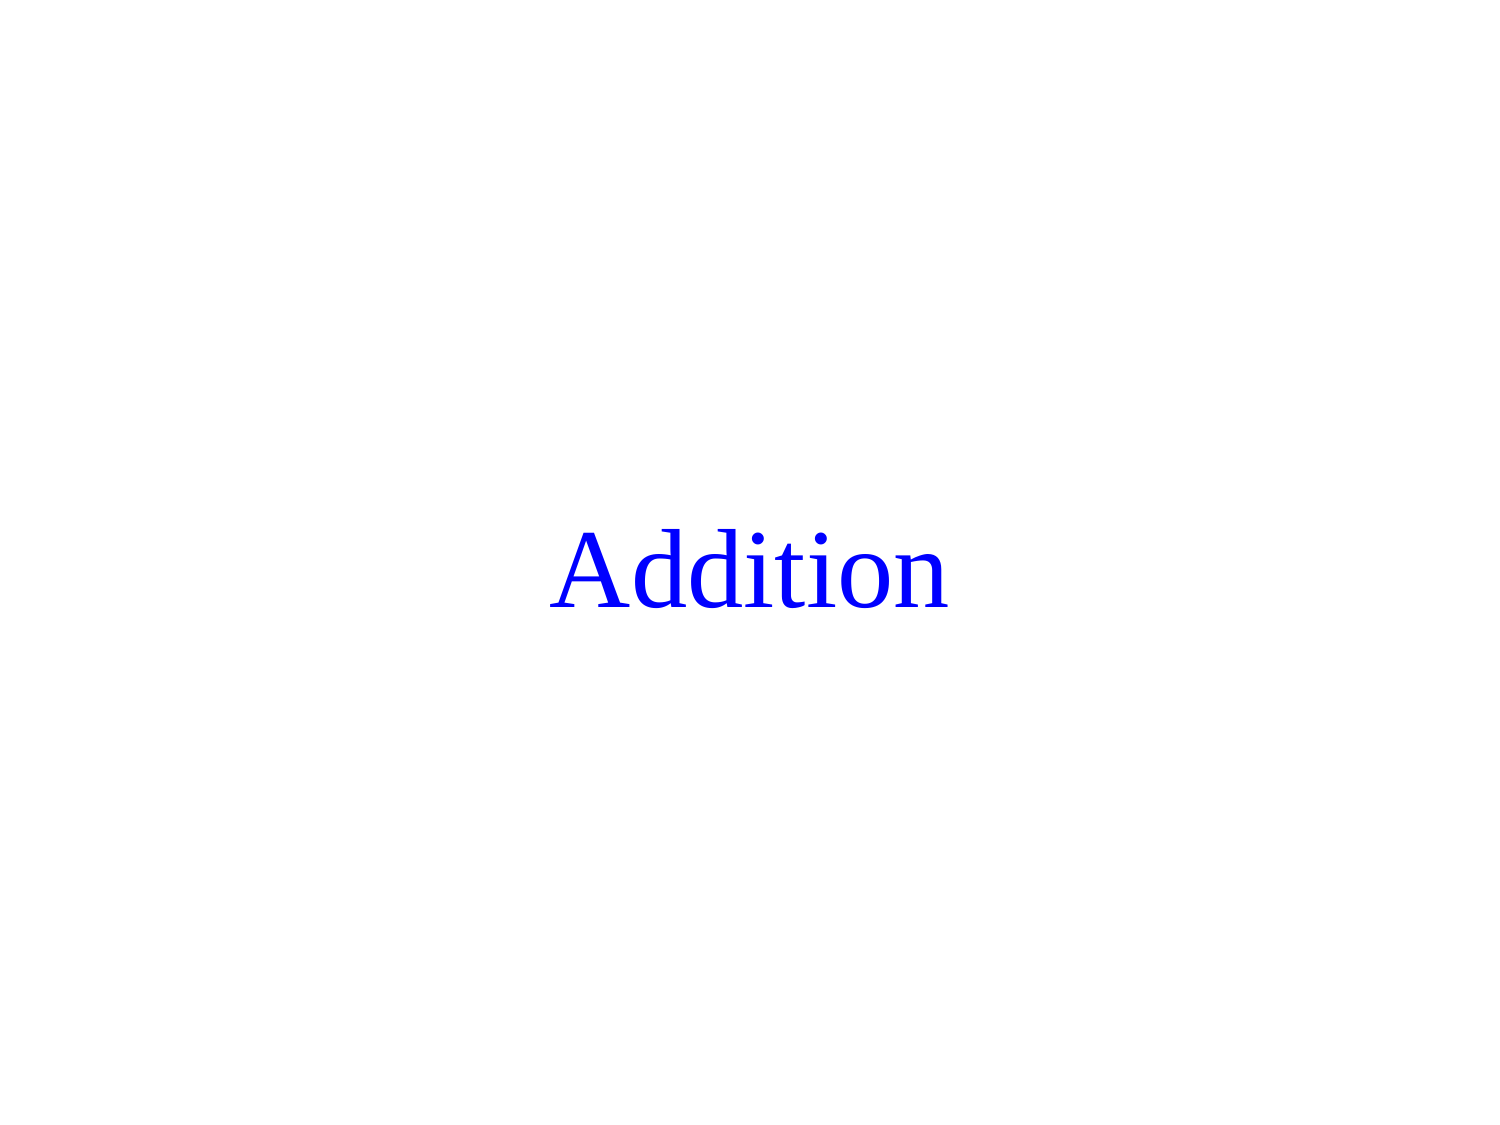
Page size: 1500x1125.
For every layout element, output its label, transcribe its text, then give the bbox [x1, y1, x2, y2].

title Addition [41, 444, 1459, 681]
